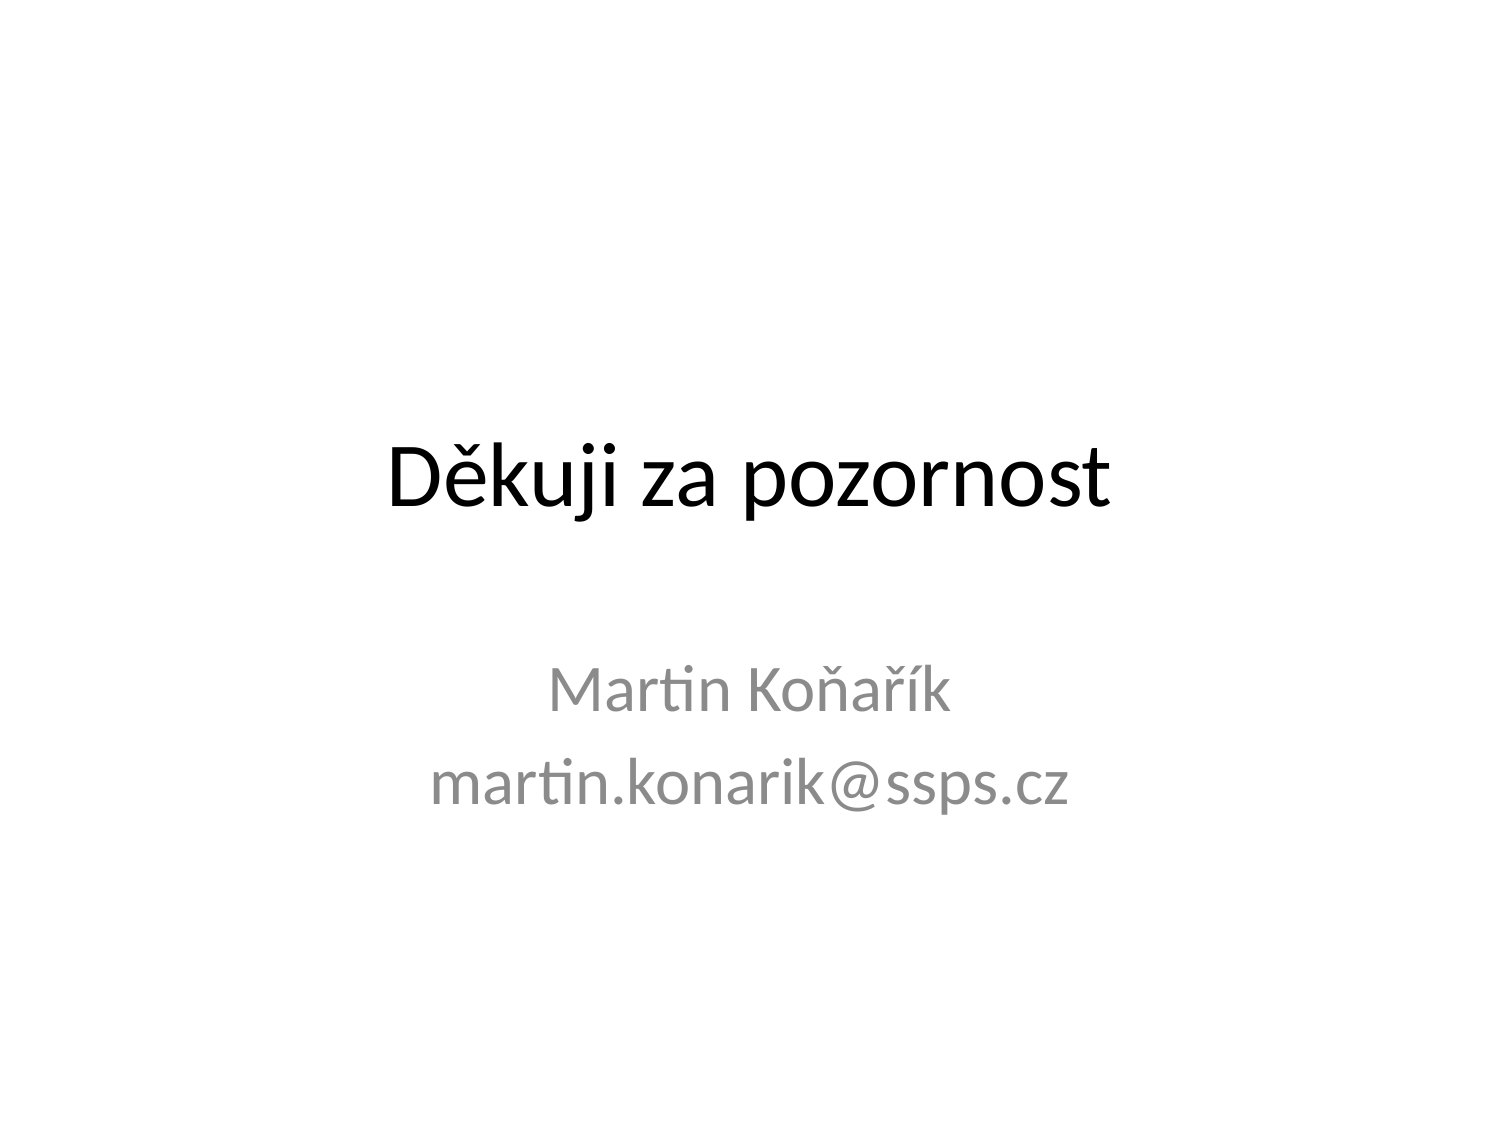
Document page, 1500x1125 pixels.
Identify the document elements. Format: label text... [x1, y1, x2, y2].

subtitle Martin Koňařík martin.konarik@ssps.cz [225, 637, 1275, 925]
title Děkuji za pozornost [112, 349, 1388, 591]
